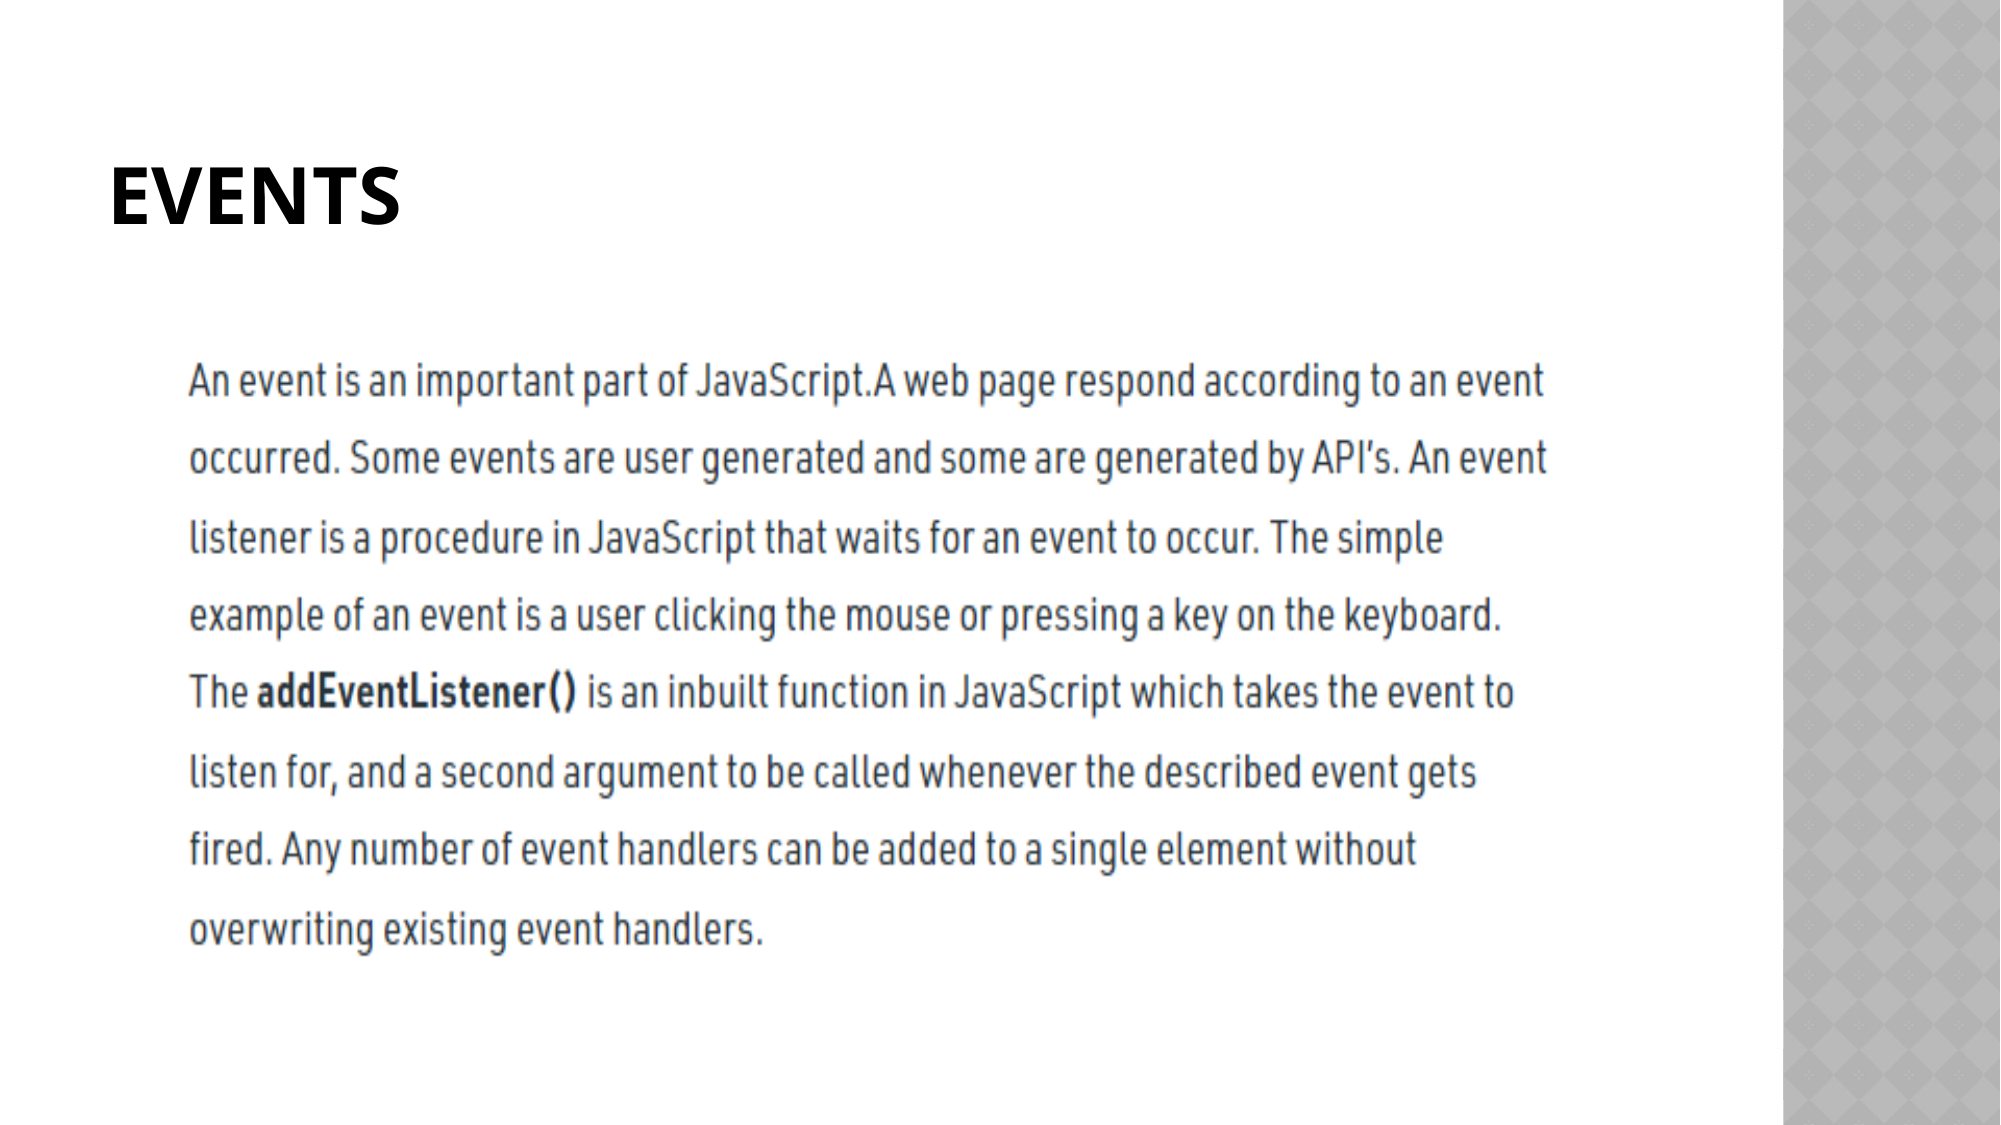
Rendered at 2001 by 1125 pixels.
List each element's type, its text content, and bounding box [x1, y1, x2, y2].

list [155, 339, 1568, 974]
title Events [99, 52, 1684, 240]
